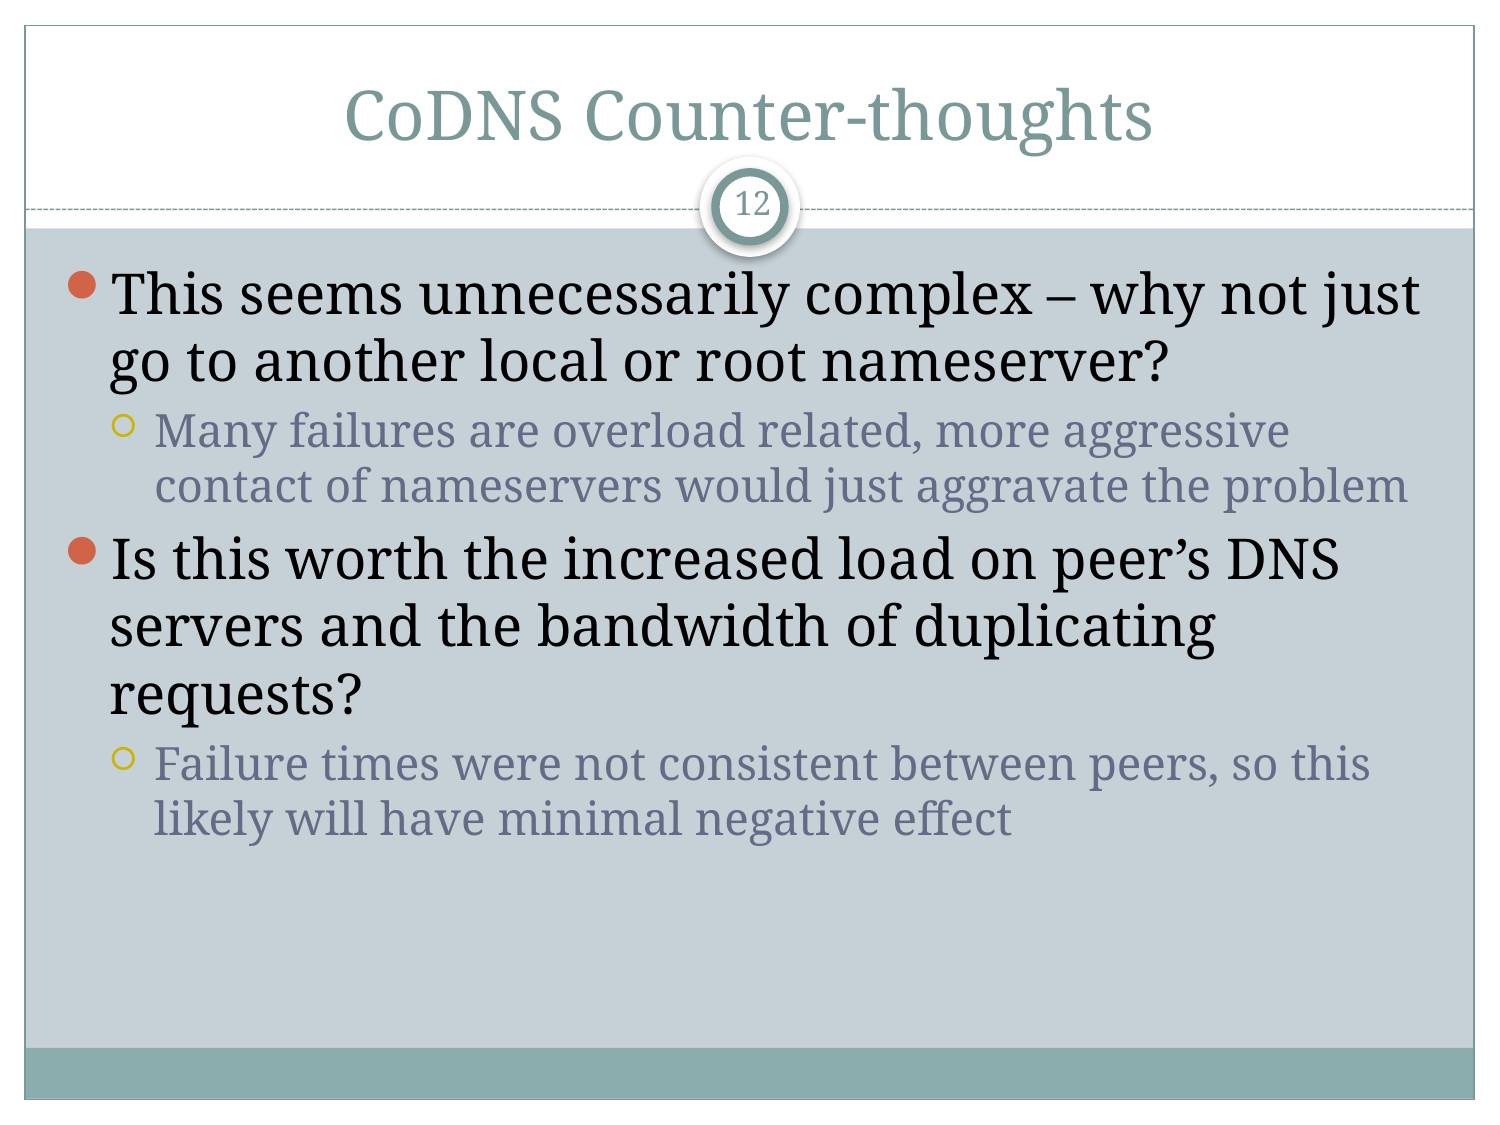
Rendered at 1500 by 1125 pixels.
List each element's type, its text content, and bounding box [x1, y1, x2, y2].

list This seems unnecessarily complex – why not just go to another local or root nameserver? Many failures are overload related, more aggressive contact of nameservers would just aggravate the problem Is this worth the increased load on peer’s DNS servers and the bandwidth of duplicating requests? Failure times were not consistent between peers, so this likely will have minimal negative effect [49, 250, 1445, 1001]
title CoDNS Counter-thoughts [49, 37, 1450, 162]
slide_number 12 [715, 168, 791, 241]
